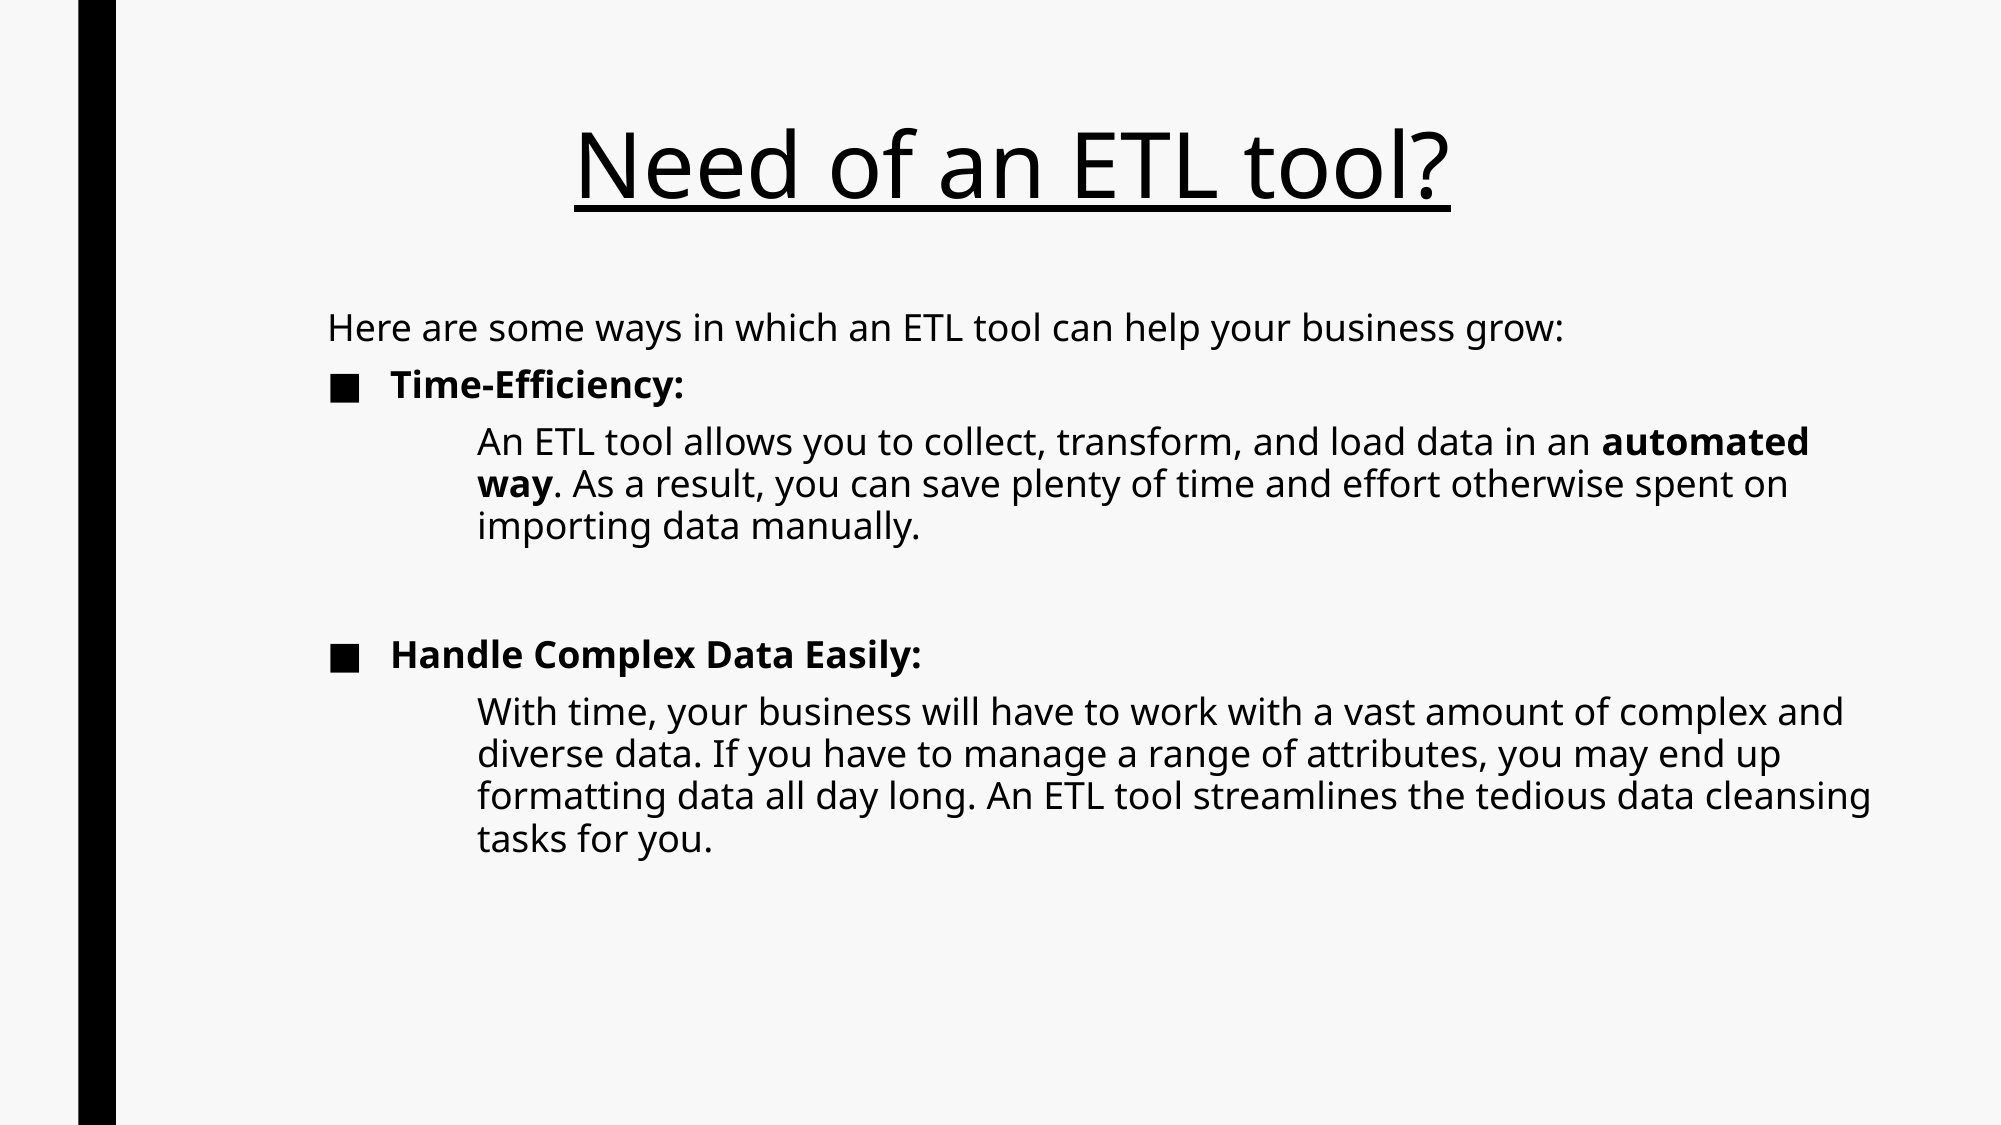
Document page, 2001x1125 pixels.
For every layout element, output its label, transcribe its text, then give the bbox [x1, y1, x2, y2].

list Here are some ways in which an ETL tool can help your business grow: Time-Efficiency: An ETL tool allows you to collect, transform, and load data in an automated way. As a result, you can save plenty of time and effort otherwise spent on importing data manually. Handle Complex Data Easily: With time, your business will have to work with a vast amount of complex and diverse data. If you have to manage a range of attributes, you may end up formatting data all day long. An ETL tool streamlines the tedious data cleansing tasks for you. [150, 299, 1900, 1069]
title Need of an ETL tool? [225, 112, 1800, 299]
